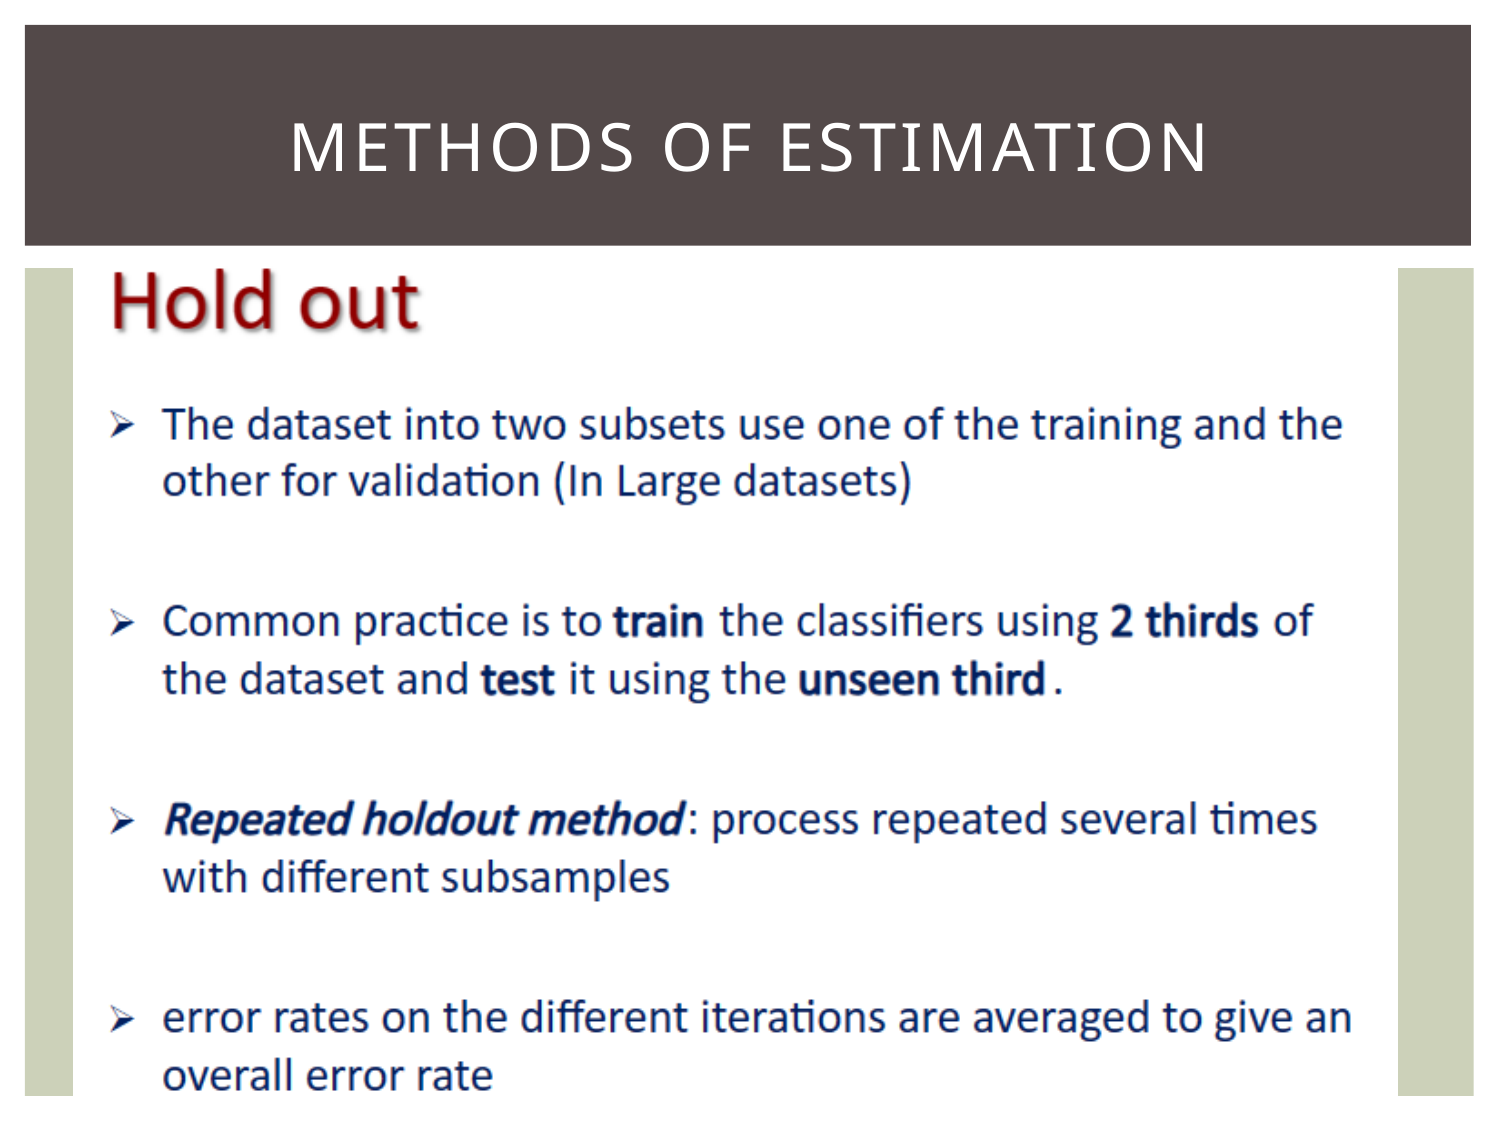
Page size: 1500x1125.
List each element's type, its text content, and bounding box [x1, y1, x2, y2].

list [73, 249, 1398, 1101]
title Methods of Estimation [62, 58, 1438, 232]
